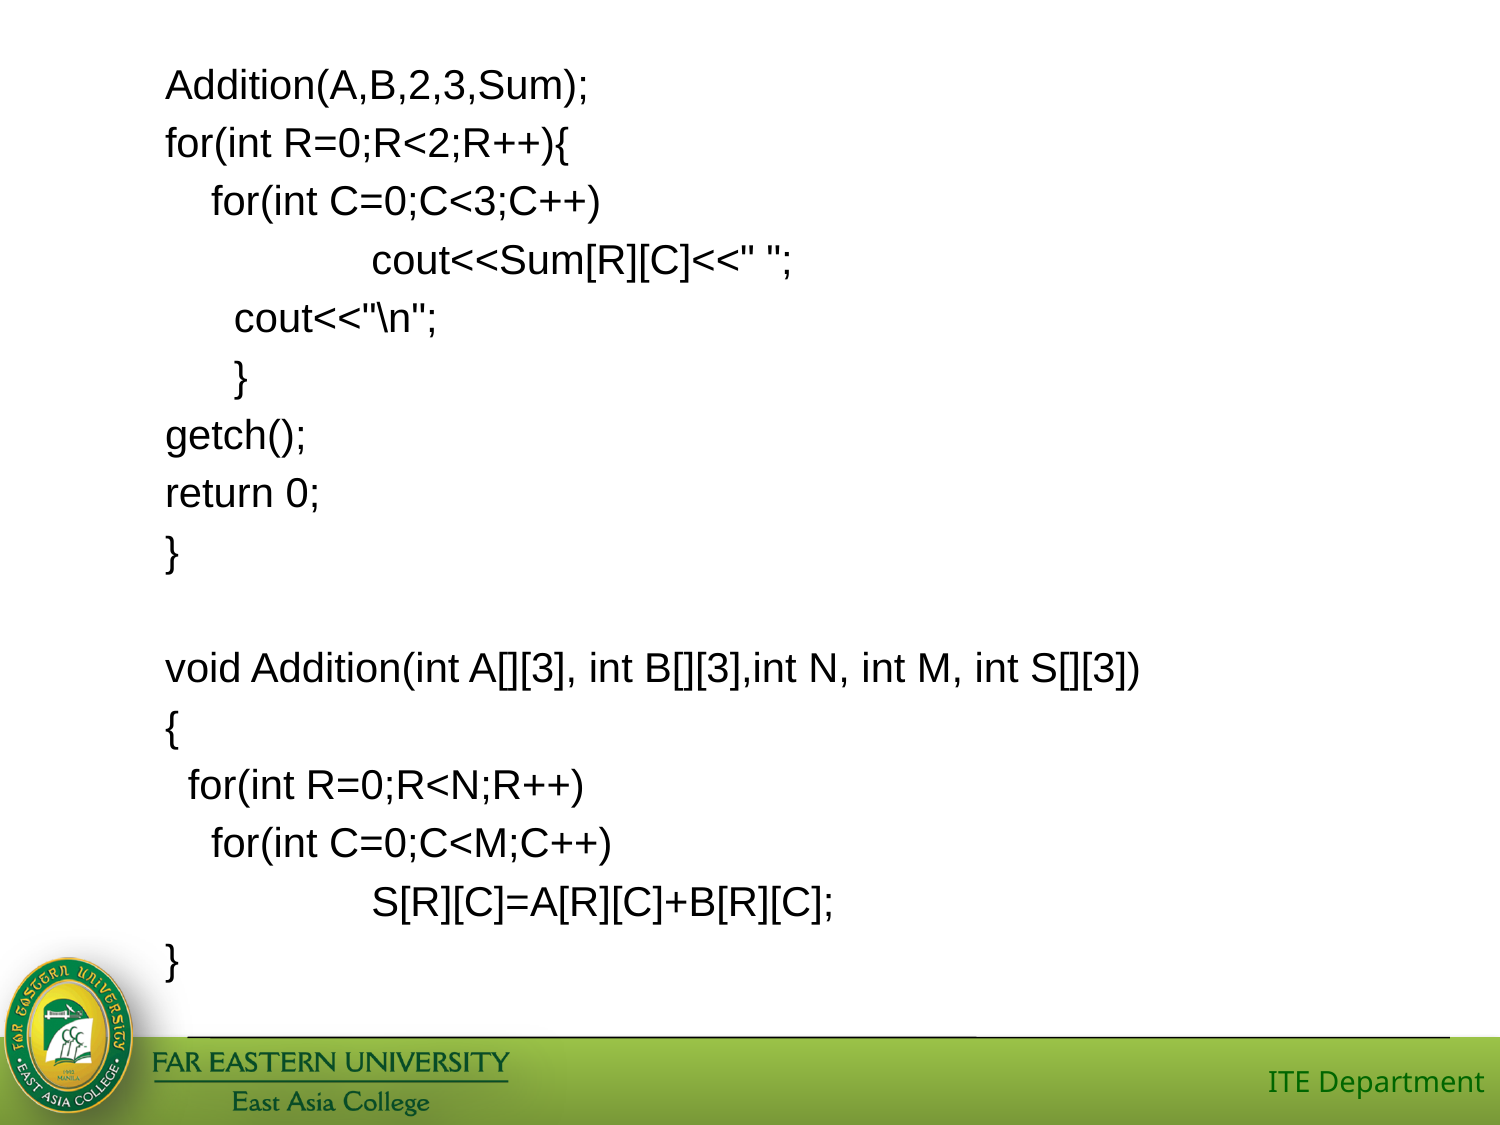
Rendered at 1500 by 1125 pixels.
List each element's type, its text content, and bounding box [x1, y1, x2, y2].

picture [0, 953, 138, 1117]
list Addition(A,B,2,3,Sum); for(int R=0;R<2;R++){ for(int C=0;C<3;C++) cout<<Sum[R][C]<<" "; cout<<"\n"; } getch(); return 0; } void Addition(int A[][3], int B[][3],int N, int M, int S[][3]) { for(int R=0;R<N;R++) for(int C=0;C<M;C++) S[R][C]=A[R][C]+B[R][C]; } [150, 50, 1500, 963]
picture [148, 1046, 512, 1117]
